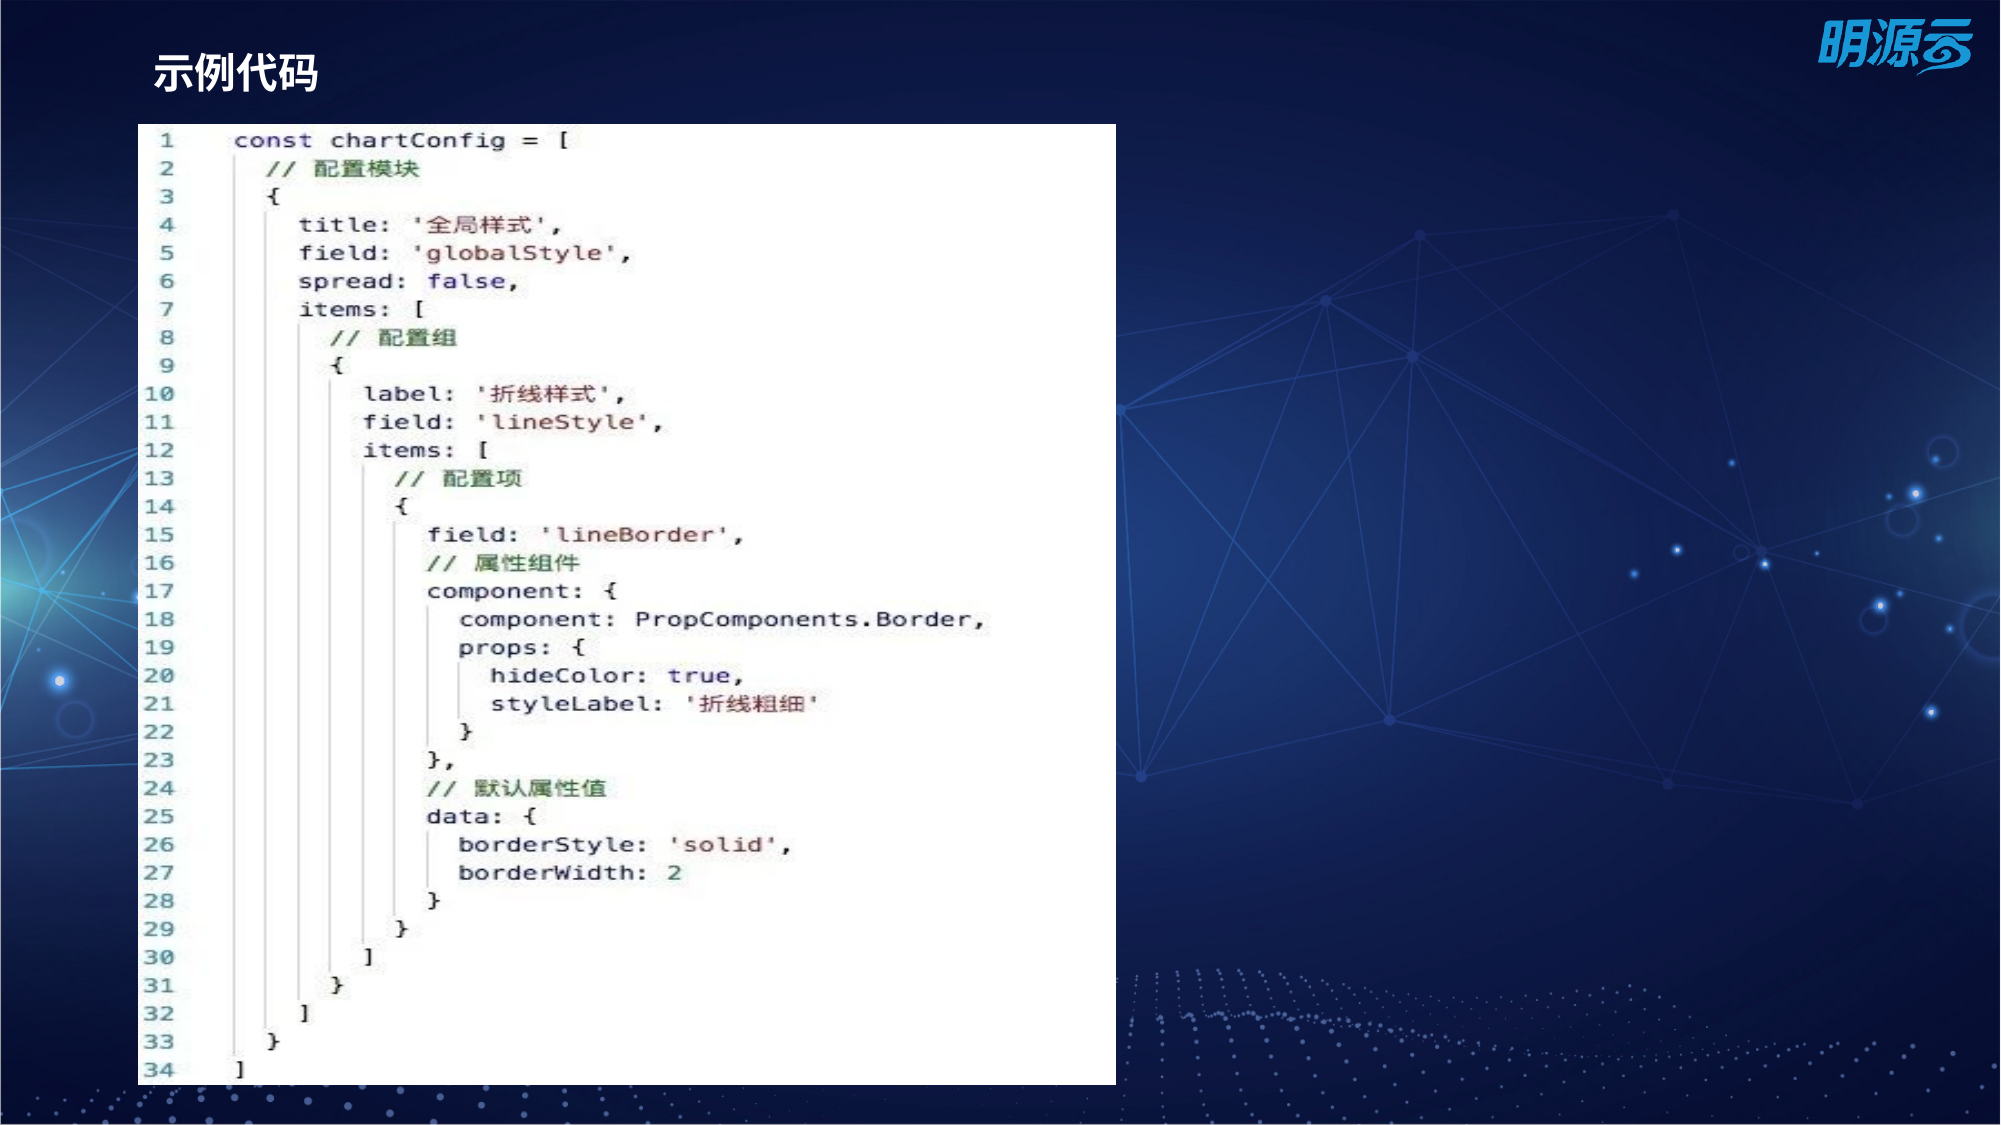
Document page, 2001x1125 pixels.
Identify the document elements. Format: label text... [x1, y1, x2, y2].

text_box 示例代码 [138, 14, 454, 105]
picture [0, 0, 2001, 1125]
